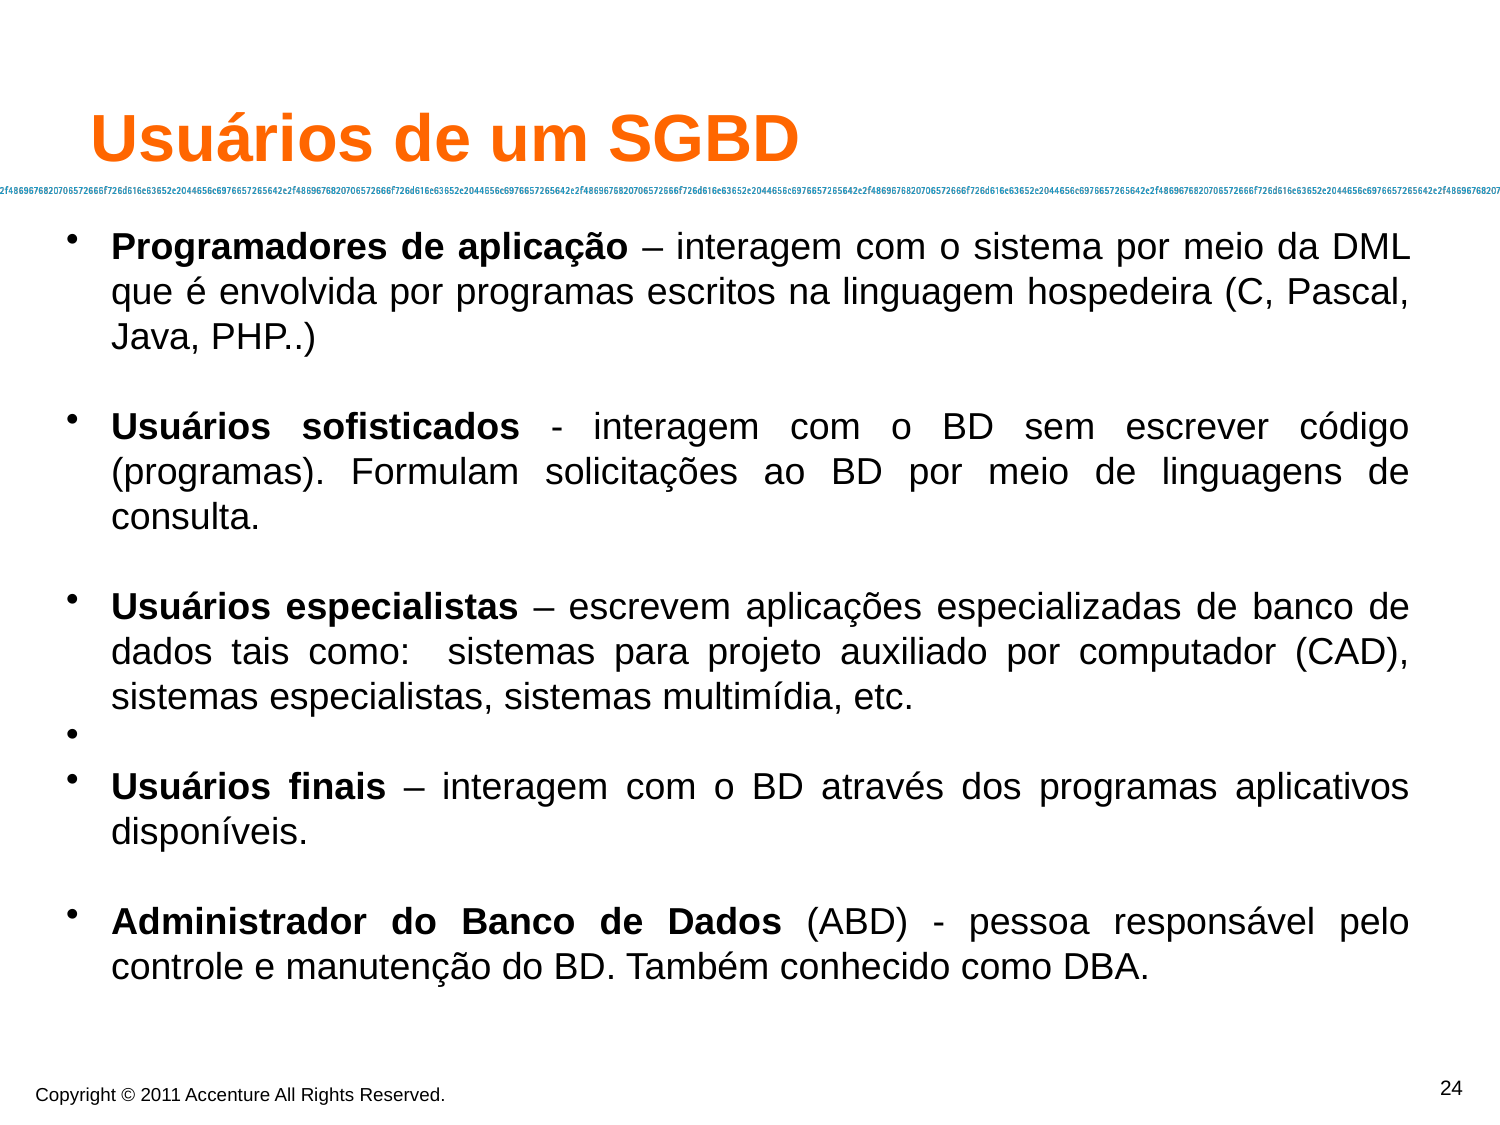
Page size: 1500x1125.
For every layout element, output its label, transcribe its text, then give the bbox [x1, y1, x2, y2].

text_box 24 [1200, 1062, 1478, 1107]
title Usuários de um SGBD [74, 32, 1413, 183]
list Programadores de aplicação – interagem com o sistema por meio da DML que é envolvida por programas escritos na linguagem hospedeira (C, Pascal, Java, PHP..) Usuários sofisticados - interagem com o BD sem escrever código (programas). Formulam solicitações ao BD por meio de linguagens de consulta. Usuários especialistas – escrevem aplicações especializadas de banco de dados tais como: sistemas para projeto auxiliado por computador (CAD), sistemas especialistas, sistemas multimídia, etc. Usuários finais – interagem com o BD através dos programas aplicativos disponíveis. Administrador do Banco de Dados (ABD) - pessoa responsável pelo controle e manutenção do BD. Também conhecido como DBA. [50, 213, 1426, 1040]
picture [0, 186, 1500, 194]
